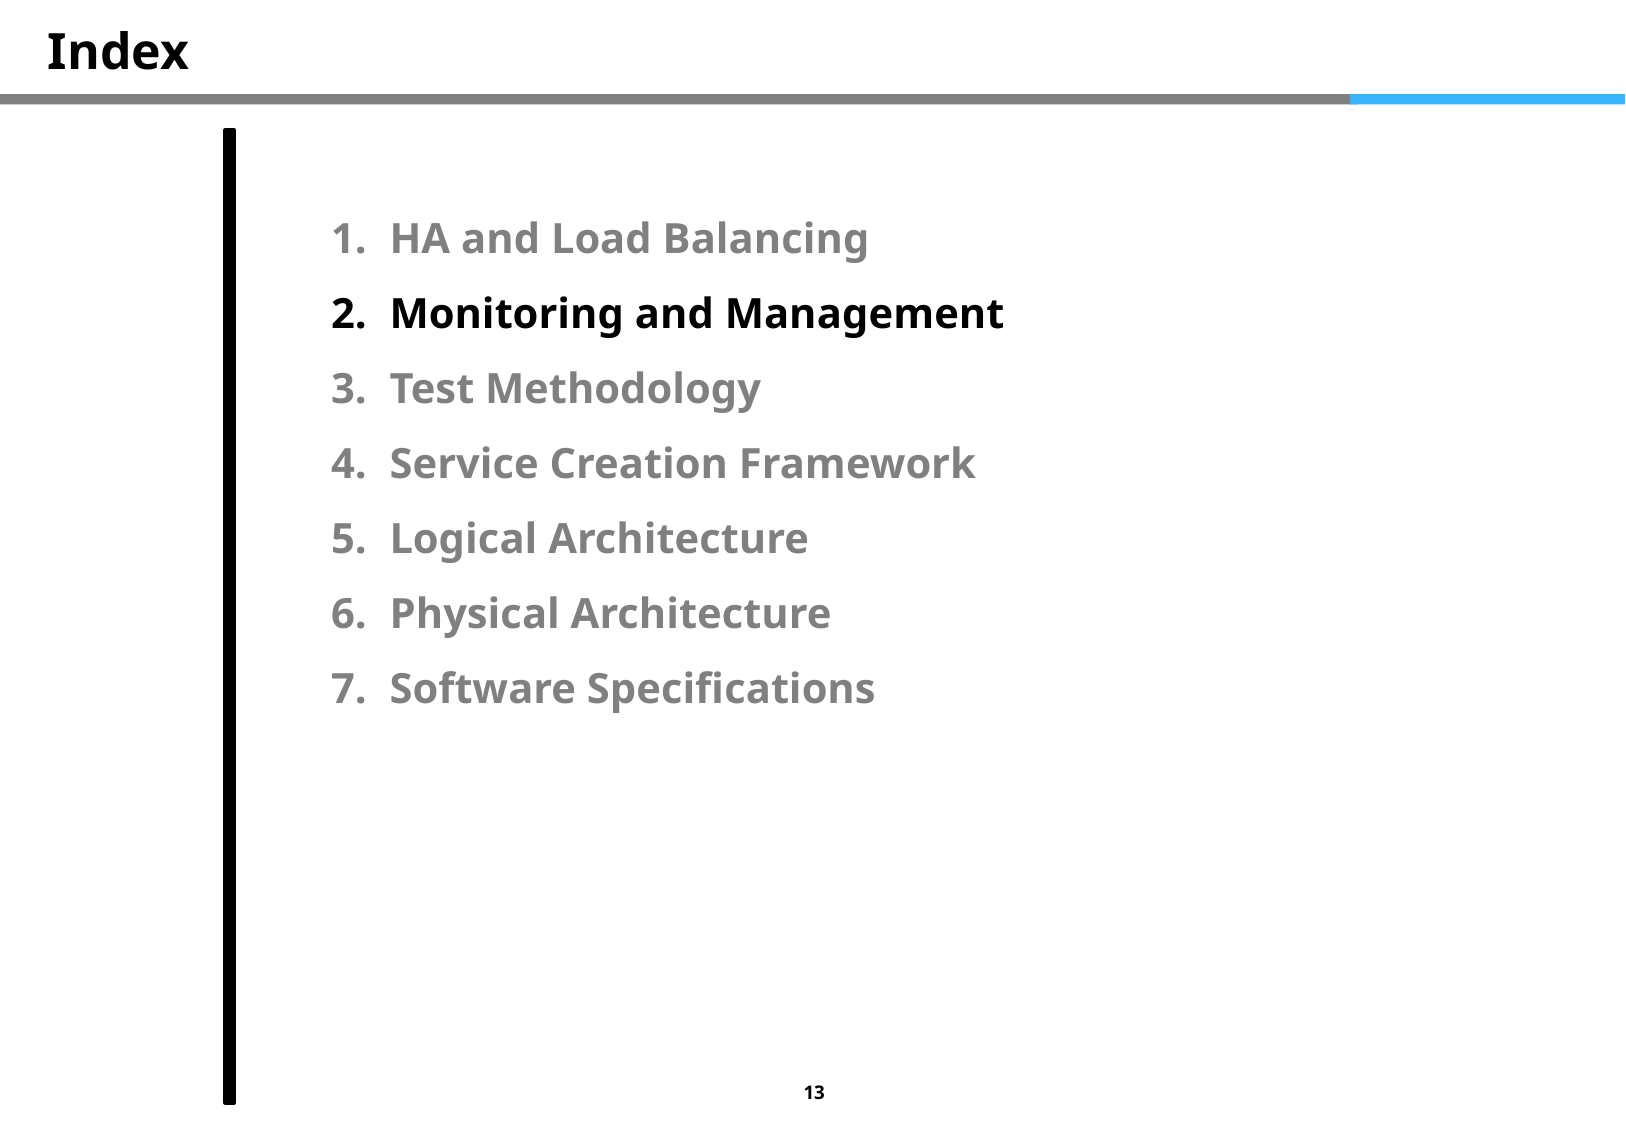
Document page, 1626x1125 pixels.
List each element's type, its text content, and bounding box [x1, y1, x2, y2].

text_box [225, 129, 234, 1104]
text_box HA and Load Balancing Monitoring and Management Test Methodology Service Creation Framework Logical Architecture Physical Architecture Software Specifications [316, 129, 1569, 720]
title Index [32, 10, 1427, 89]
